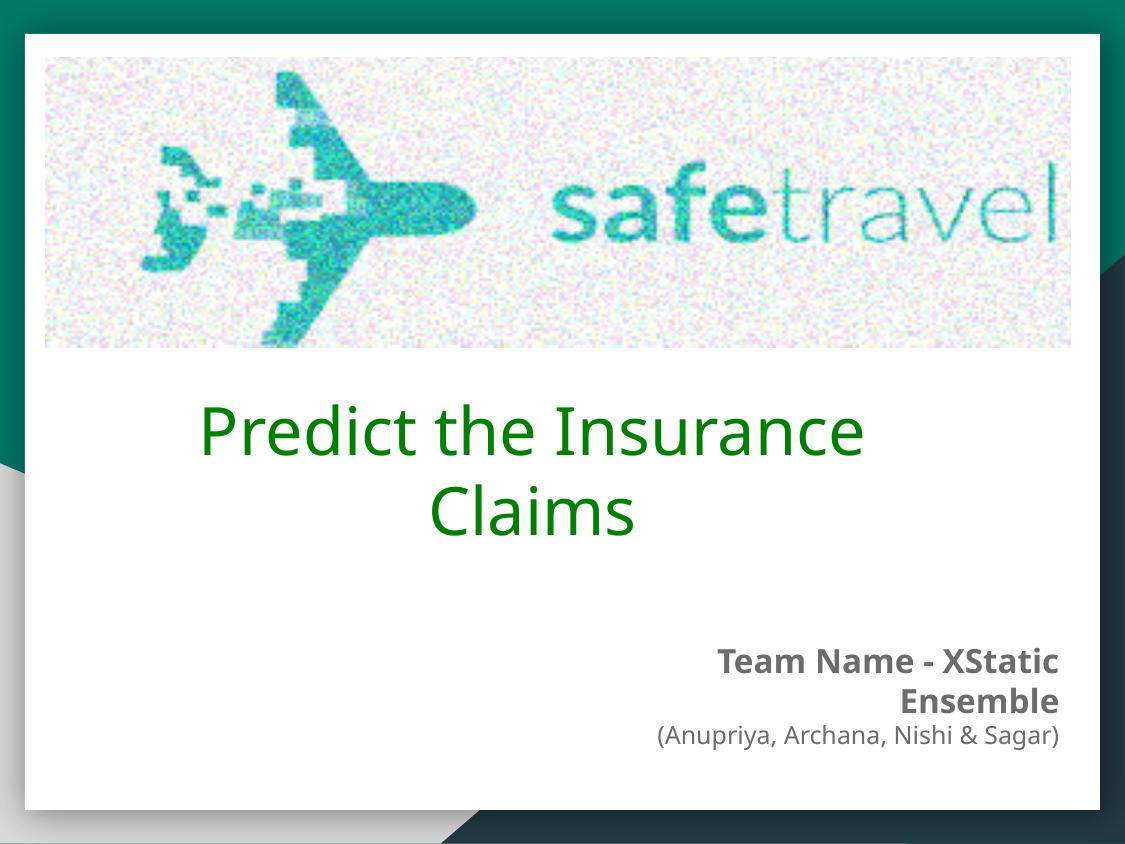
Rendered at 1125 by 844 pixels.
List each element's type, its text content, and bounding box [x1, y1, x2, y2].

title Predict the Insurance Claims [146, 377, 920, 625]
list Team Name - XStatic Ensemble (Anupriya, Archana, Nishi & Sagar) [562, 662, 1071, 762]
picture [44, 56, 1072, 354]
